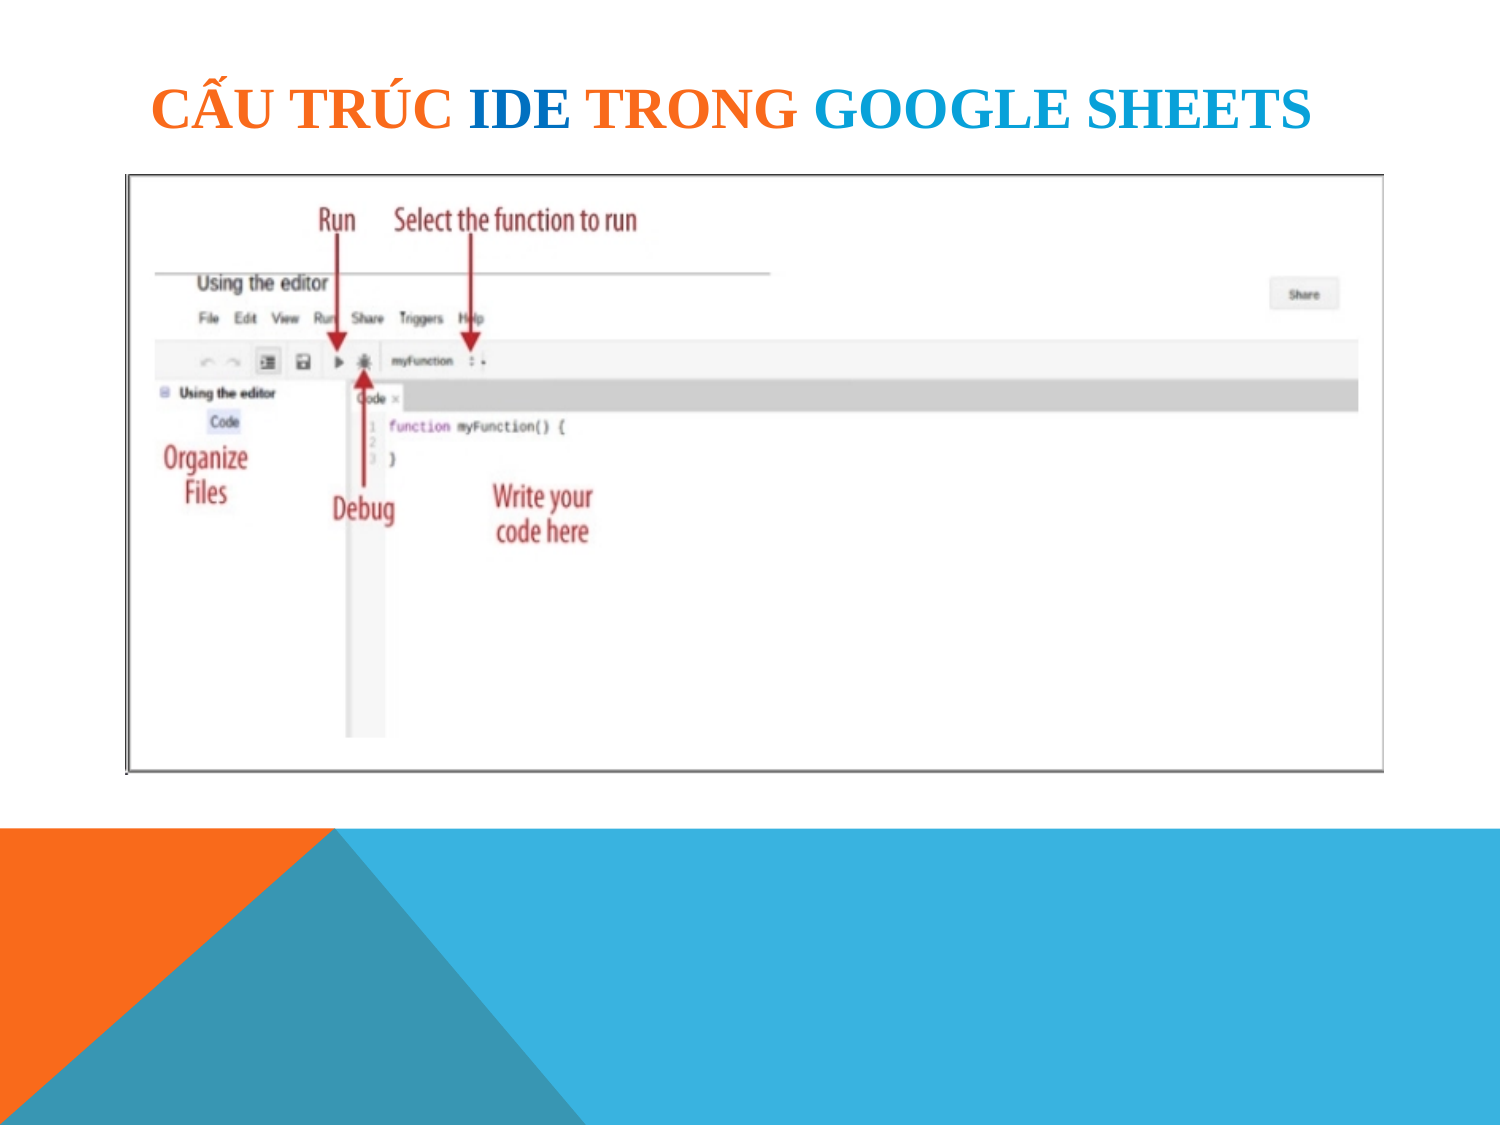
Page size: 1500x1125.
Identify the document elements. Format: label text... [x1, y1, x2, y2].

picture [124, 174, 1385, 776]
title Cấu trúc IDE trong google Sheets [135, 60, 1369, 150]
